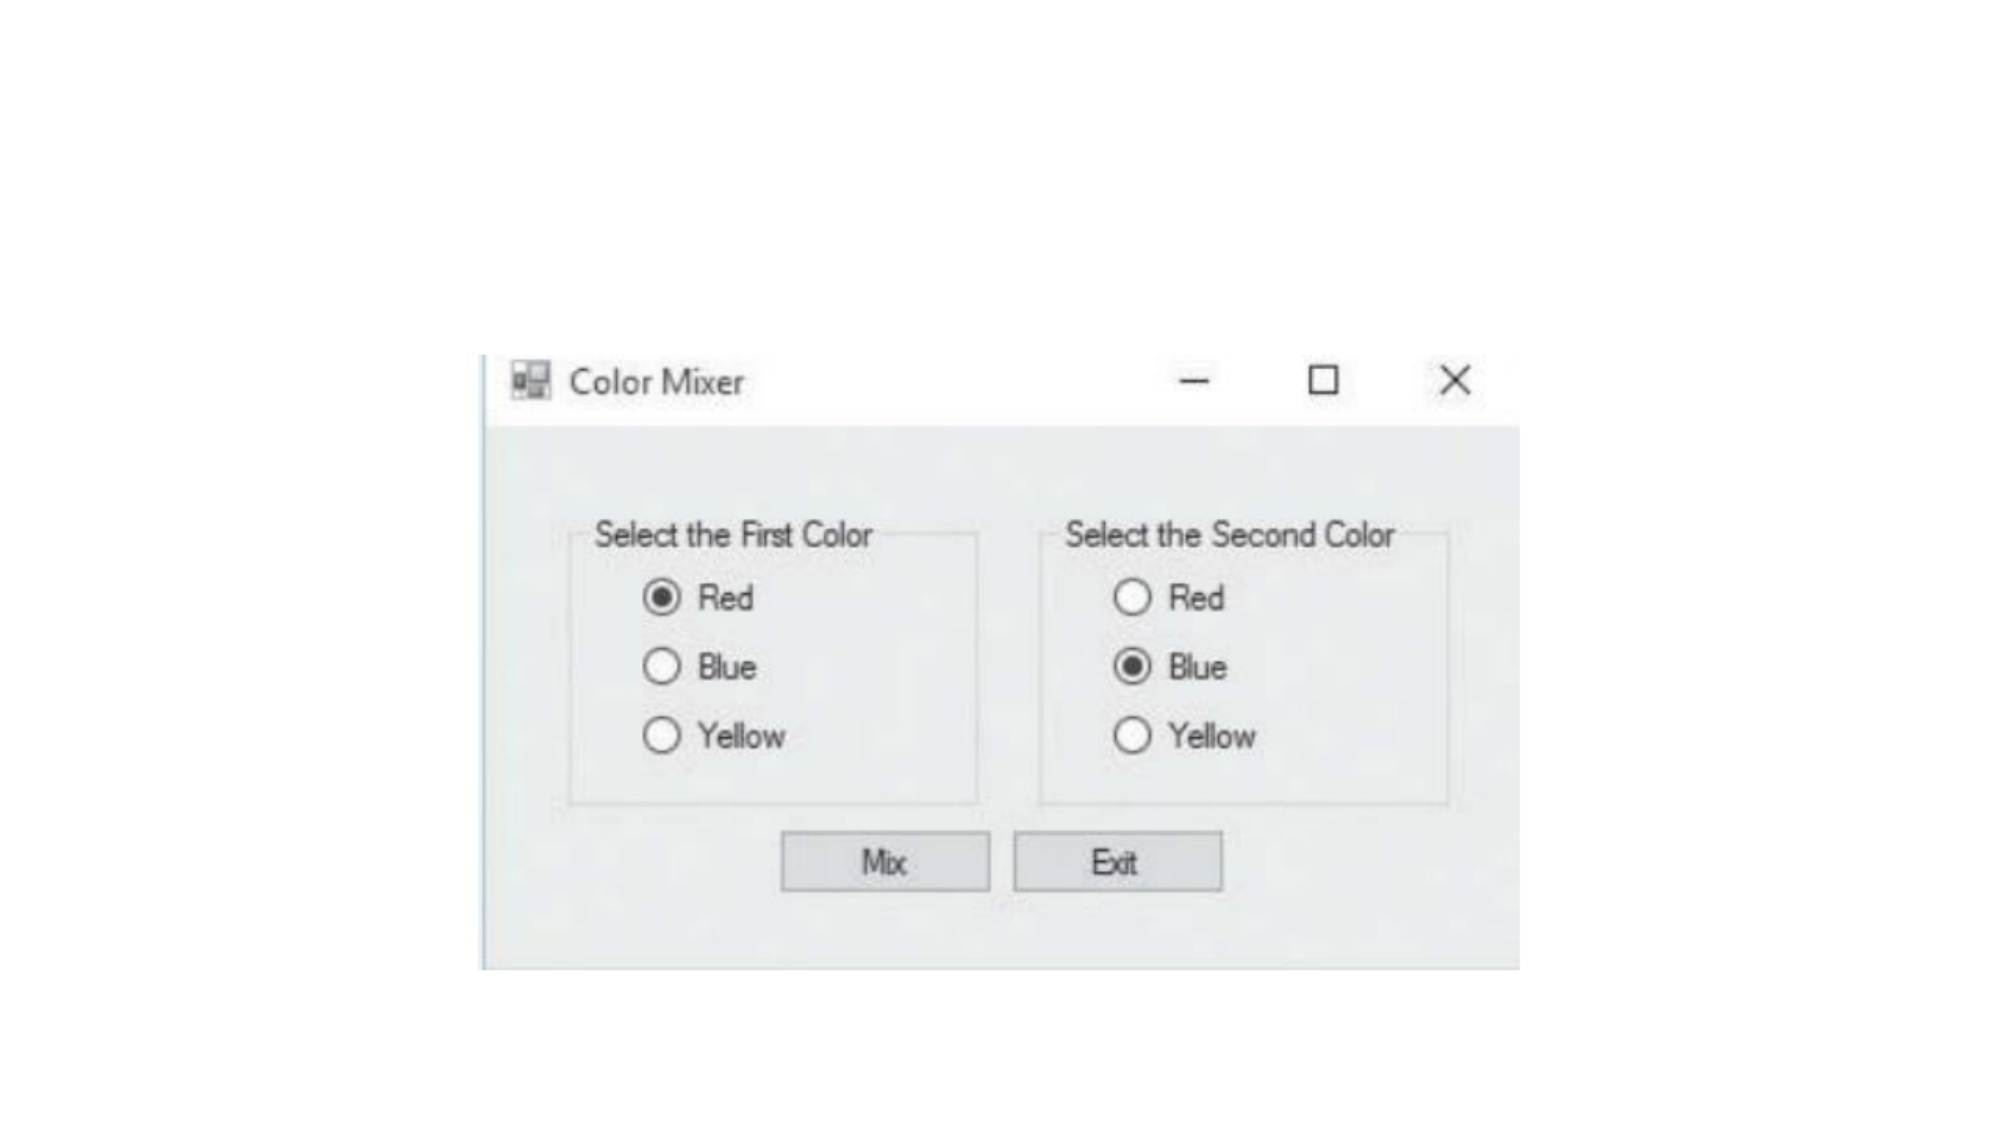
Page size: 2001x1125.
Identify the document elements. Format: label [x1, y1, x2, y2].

list [422, 316, 1578, 997]
